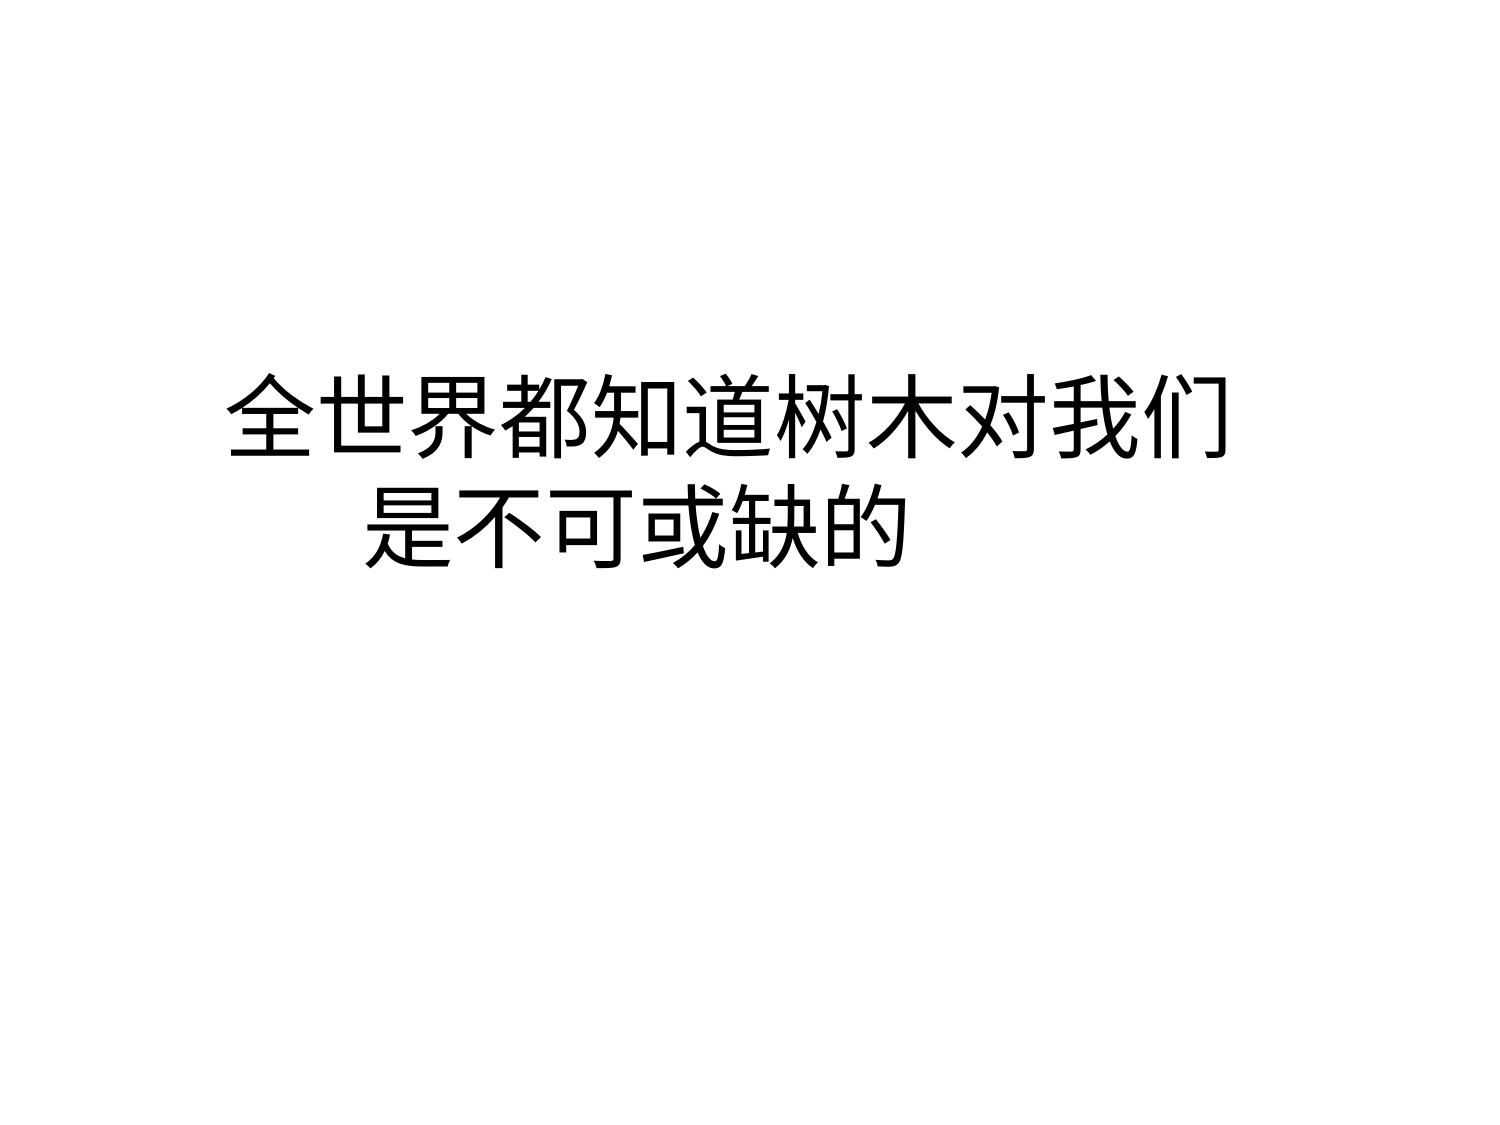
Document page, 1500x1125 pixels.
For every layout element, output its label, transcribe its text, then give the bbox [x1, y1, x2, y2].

title 全世界都知道树木对我们是不可或缺的 [0, 349, 1275, 591]
